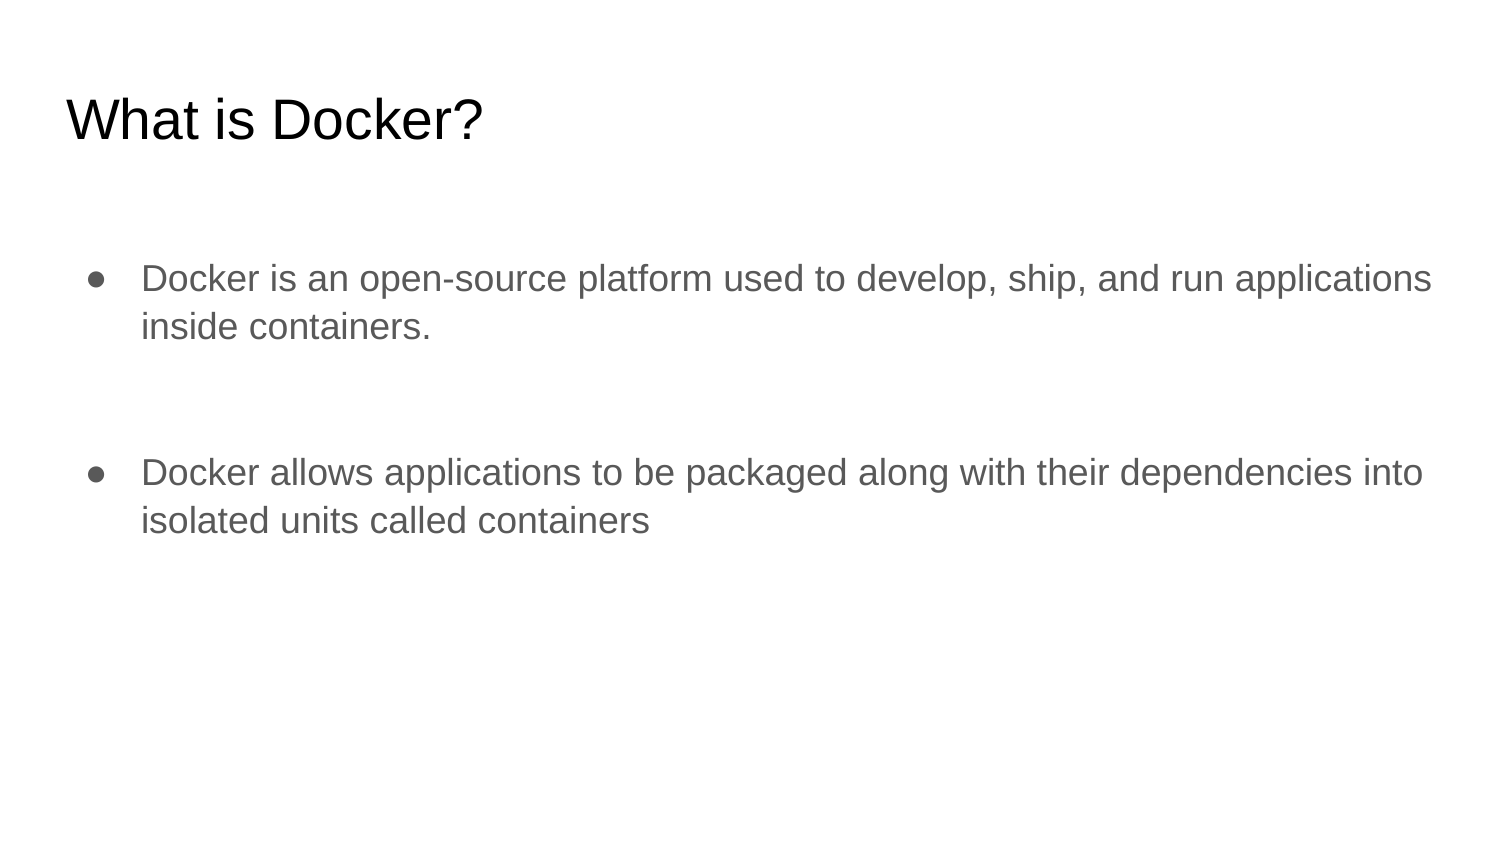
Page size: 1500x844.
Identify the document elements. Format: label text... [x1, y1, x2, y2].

list Docker is an open-source platform used to develop, ship, and run applications inside containers. Docker allows applications to be packaged along with their dependencies into isolated units called containers [51, 235, 1449, 797]
title What is Docker? [51, 72, 1449, 167]
